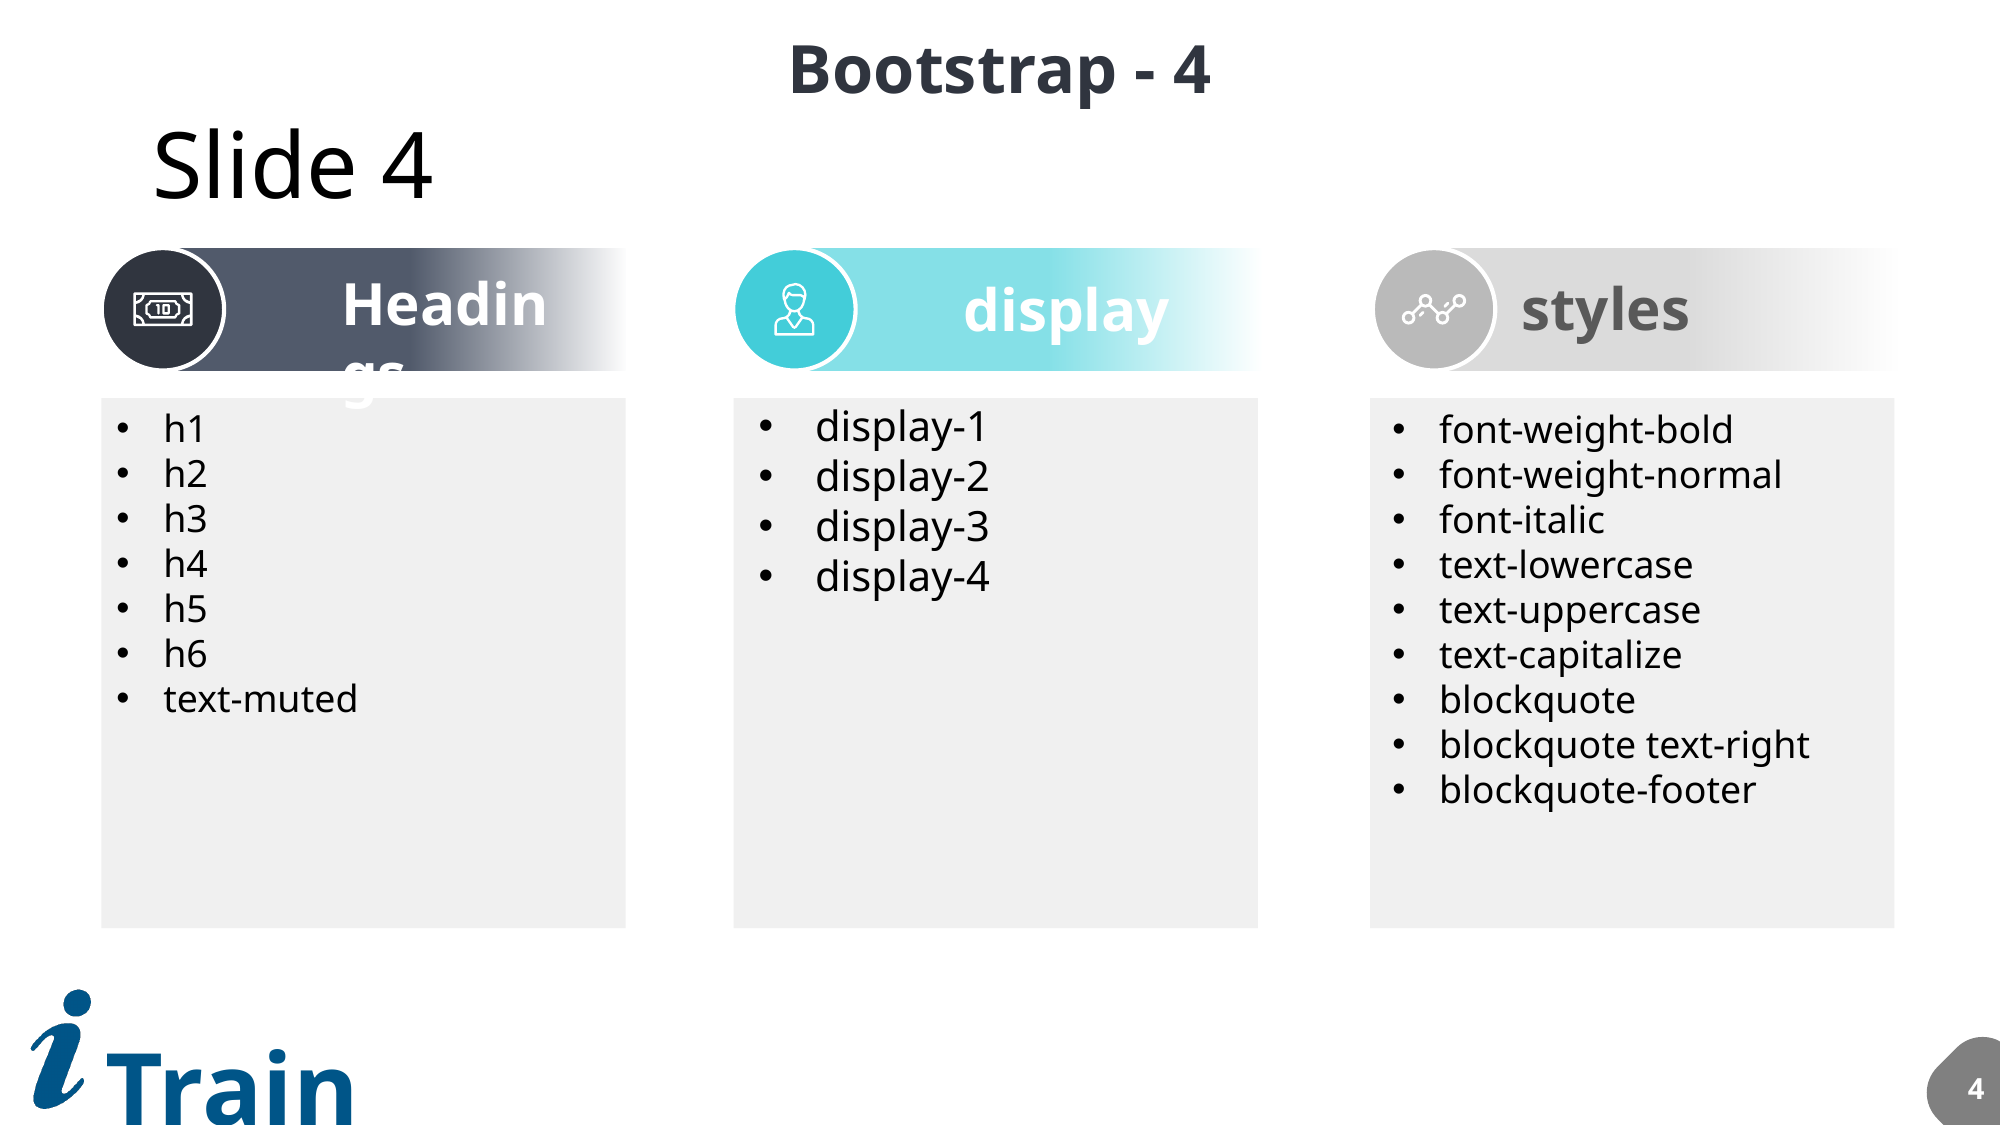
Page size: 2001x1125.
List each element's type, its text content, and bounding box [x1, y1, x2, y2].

text_box 4 [1953, 1063, 2000, 1113]
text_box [101, 247, 1932, 929]
text_box Bootstrap - 4 [787, 27, 1212, 59]
text_box [1925, 1035, 2000, 1125]
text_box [0, 988, 557, 1125]
title Slide 4 [137, 59, 1863, 247]
